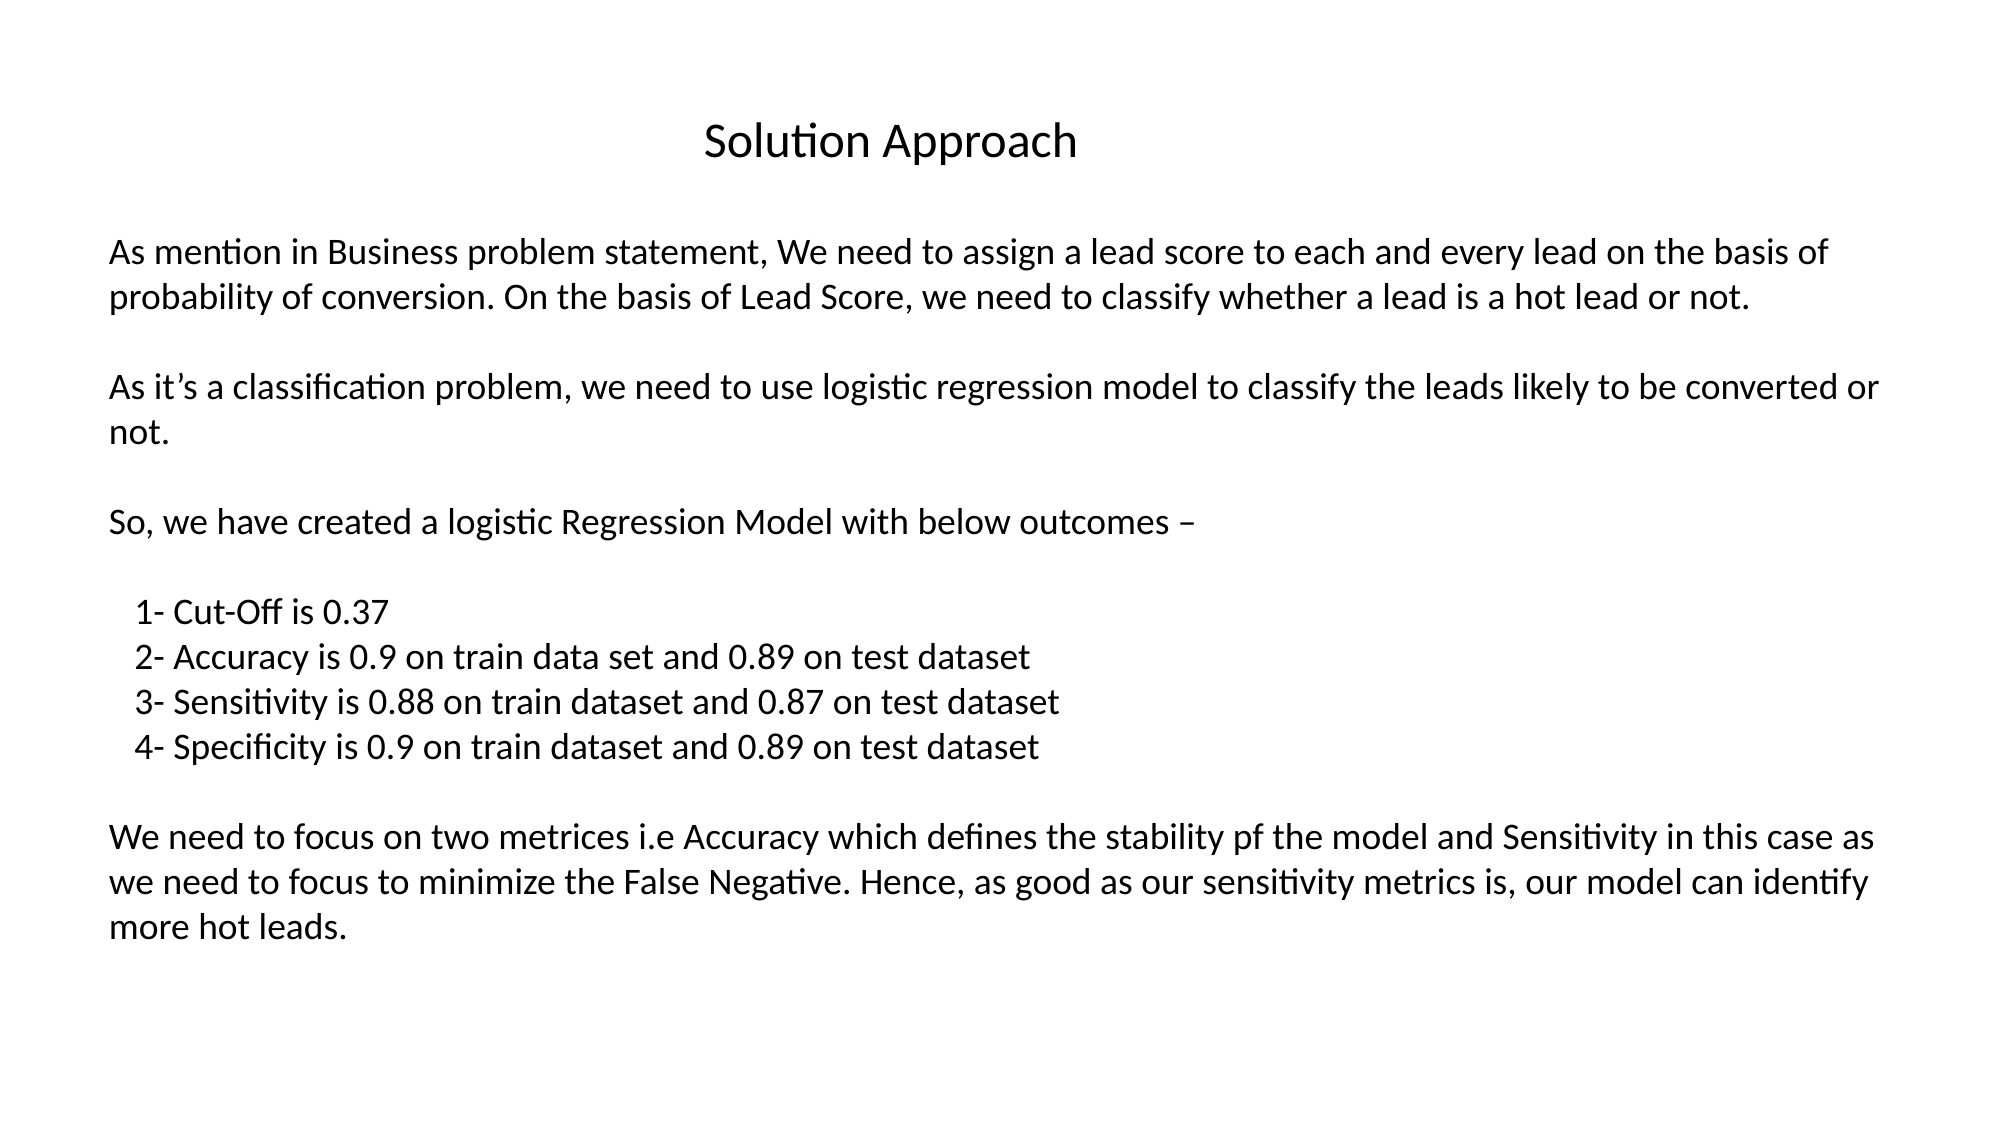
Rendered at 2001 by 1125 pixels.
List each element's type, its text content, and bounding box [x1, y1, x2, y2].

text_box Solution Approach As mention in Business problem statement, We need to assign a lead score to each and every lead on the basis of probability of conversion. On the basis of Lead Score, we need to classify whether a lead is a hot lead or not. As it’s a classification problem, we need to use logistic regression model to classify the leads likely to be converted or not. So, we have created a logistic Regression Model with below outcomes – 1- Cut-Off is 0.37 2- Accuracy is 0.9 on train data set and 0.89 on test dataset 3- Sensitivity is 0.88 on train dataset and 0.87 on test dataset 4- Specificity is 0.9 on train dataset and 0.89 on test dataset We need to focus on two metrices i.e Accuracy which defines the stability pf the model and Sensitivity in this case as we need to focus to minimize the False Negative. Hence, as good as our sensitivity metrics is, our model can identify more hot leads. [94, 99, 1961, 955]
